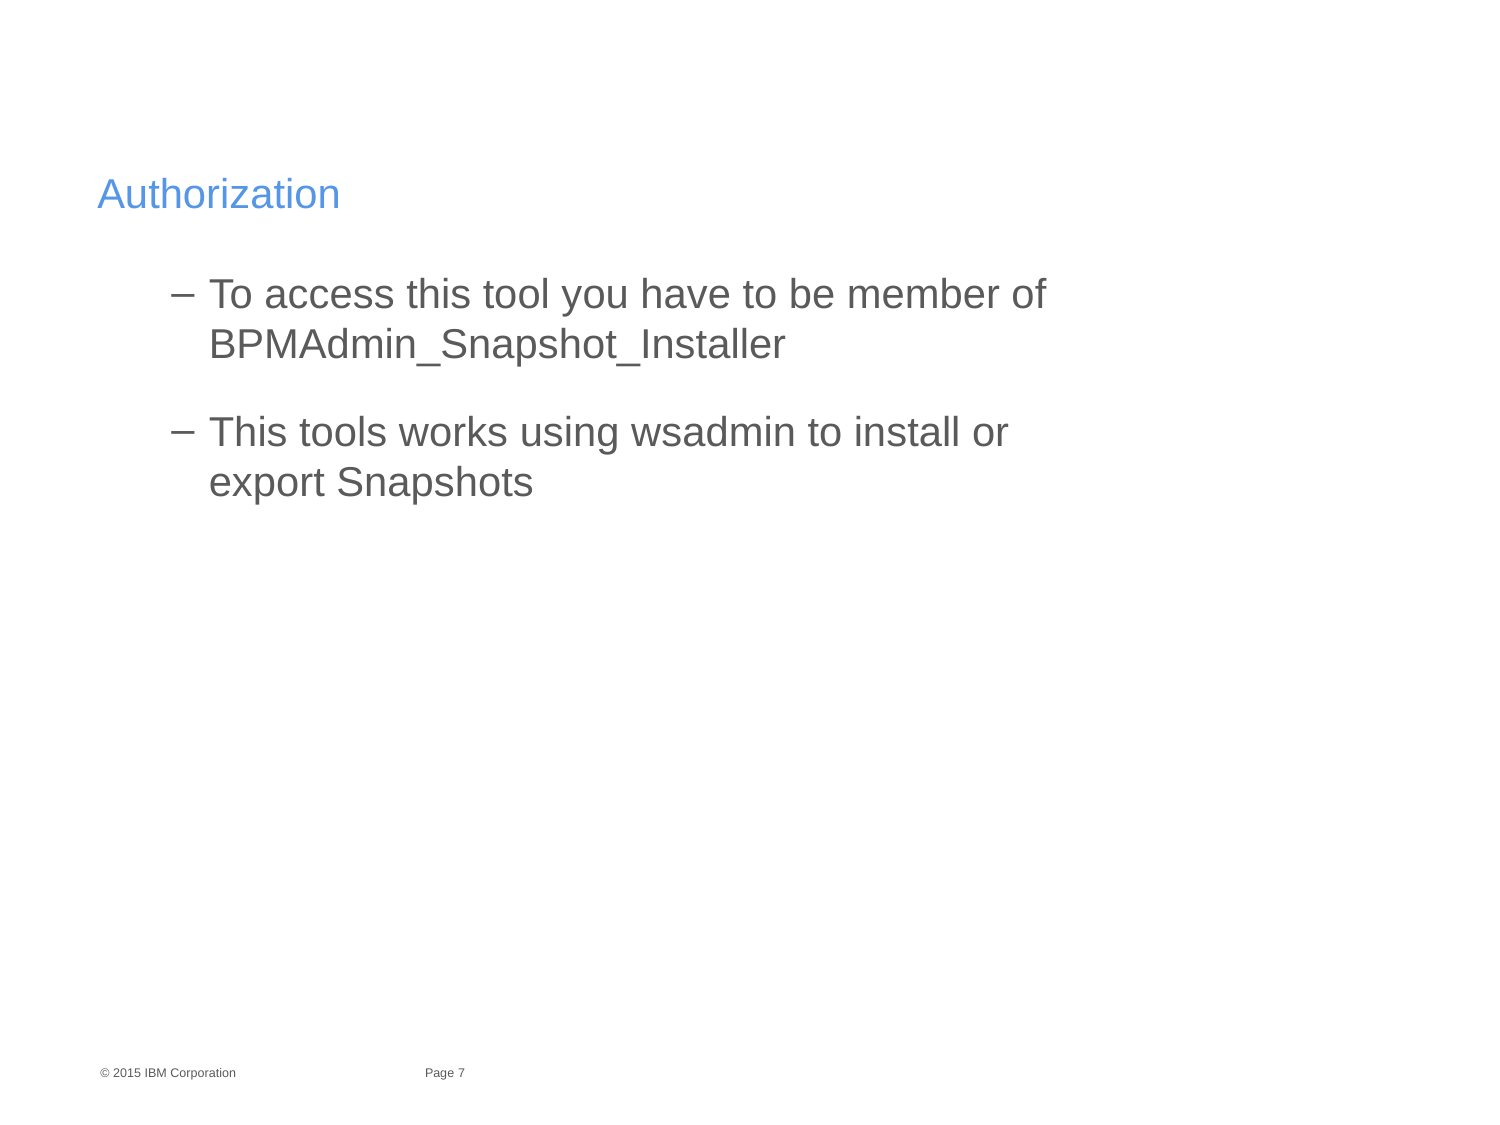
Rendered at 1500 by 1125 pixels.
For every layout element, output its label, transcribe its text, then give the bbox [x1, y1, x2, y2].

title Authorization [97, 128, 748, 207]
list To access this tool you have to be member of BPMAdmin_Snapshot_Installer This tools works using wsadmin to install or export Snapshots [171, 267, 1095, 596]
